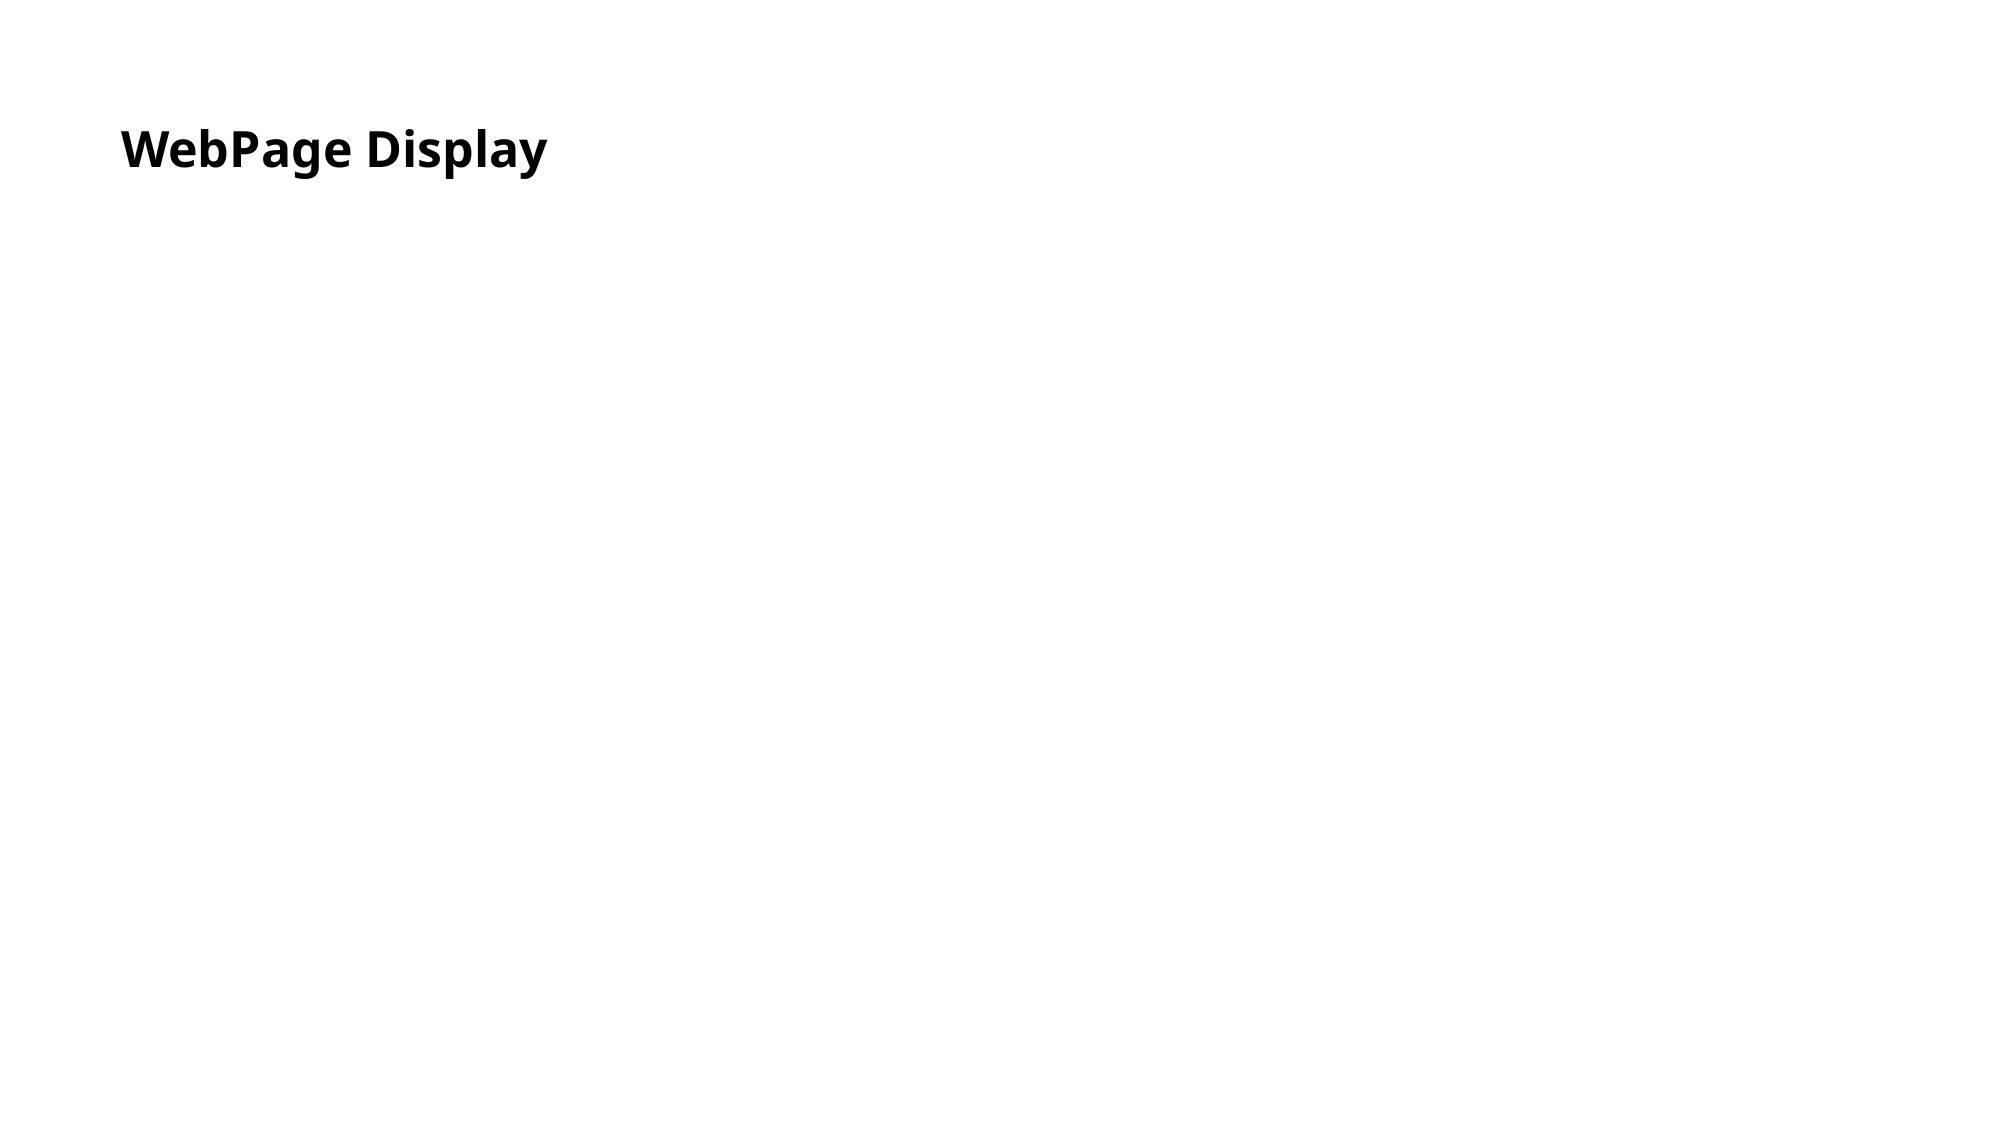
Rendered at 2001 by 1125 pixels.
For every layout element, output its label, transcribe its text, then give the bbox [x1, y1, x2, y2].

title WebPage Display [106, 42, 1832, 260]
